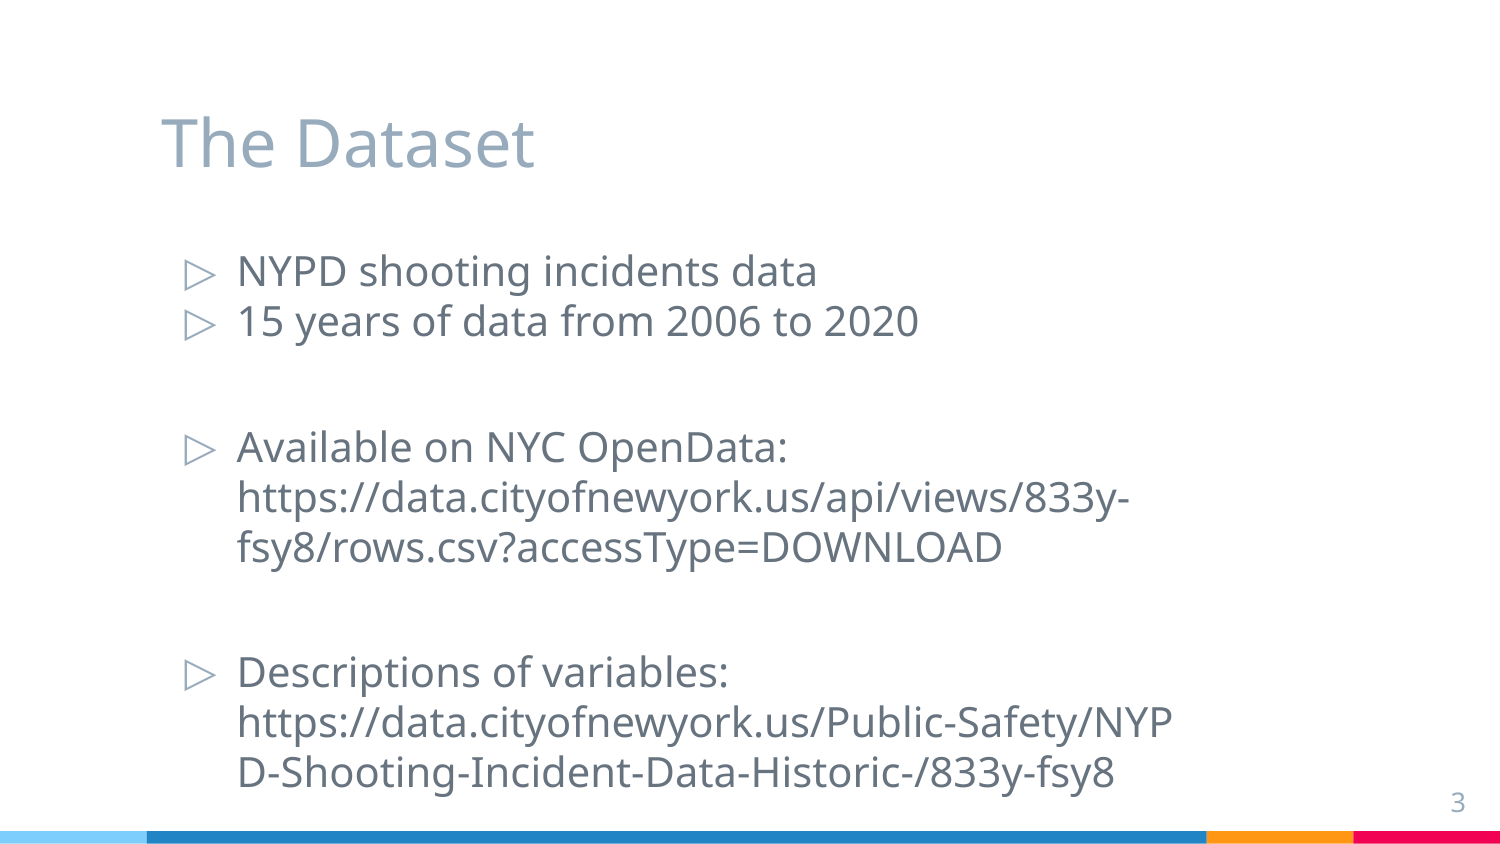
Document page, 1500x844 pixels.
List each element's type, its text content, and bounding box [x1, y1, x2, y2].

title The Dataset [146, 55, 1207, 196]
list NYPD shooting incidents data 15 years of data from 2006 to 2020 Available on NYC OpenData: https://data.cityofnewyork.us/api/views/833y-fsy8/rows.csv?accessType=DOWNLOAD Descriptions of variables: https://data.cityofnewyork.us/Public-Safety/NYPD-Shooting-Incident-Data-Historic-/833y-fsy8 [146, 230, 1207, 813]
slide_number ‹#› [1391, 770, 1482, 822]
